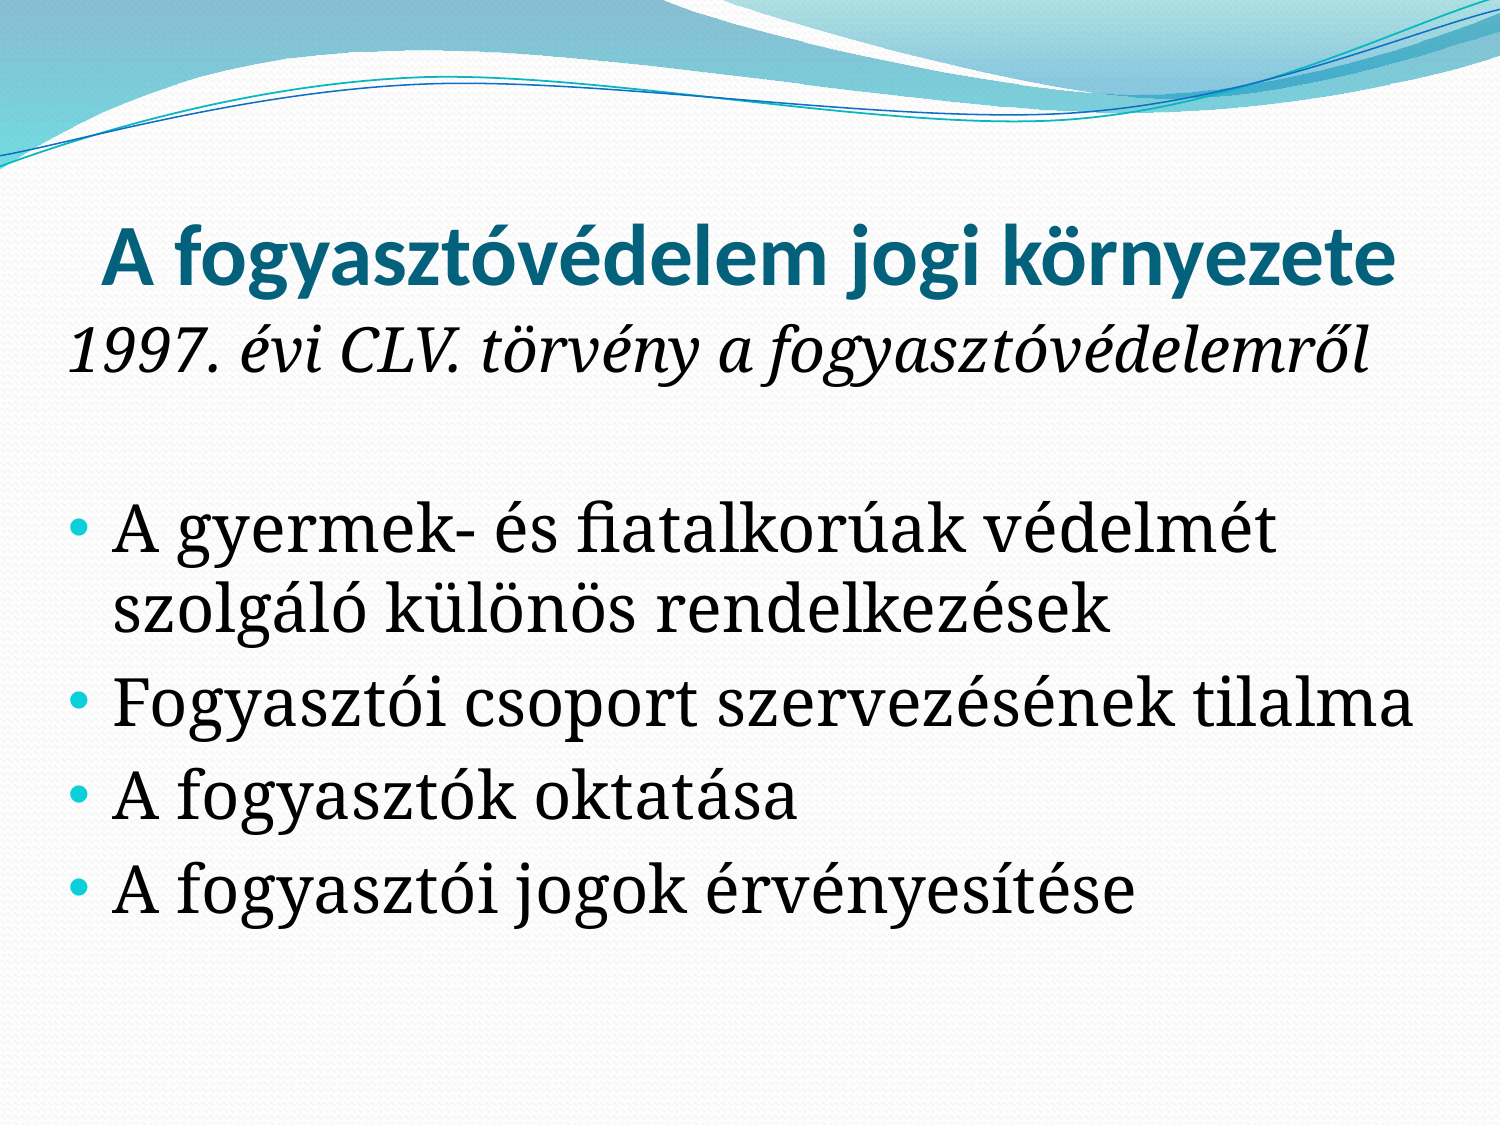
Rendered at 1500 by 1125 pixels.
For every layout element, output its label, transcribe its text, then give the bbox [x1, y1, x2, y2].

title A fogyasztóvédelem jogi környezete [75, 115, 1425, 303]
list 1997. évi CLV. törvény a fogyasztóvédelemről A gyermek- és fiatalkorúak védelmét szolgáló különös rendelkezések Fogyasztói csoport szervezésének tilalma A fogyasztók oktatása A fogyasztói jogok érvényesítése [53, 303, 1471, 1071]
